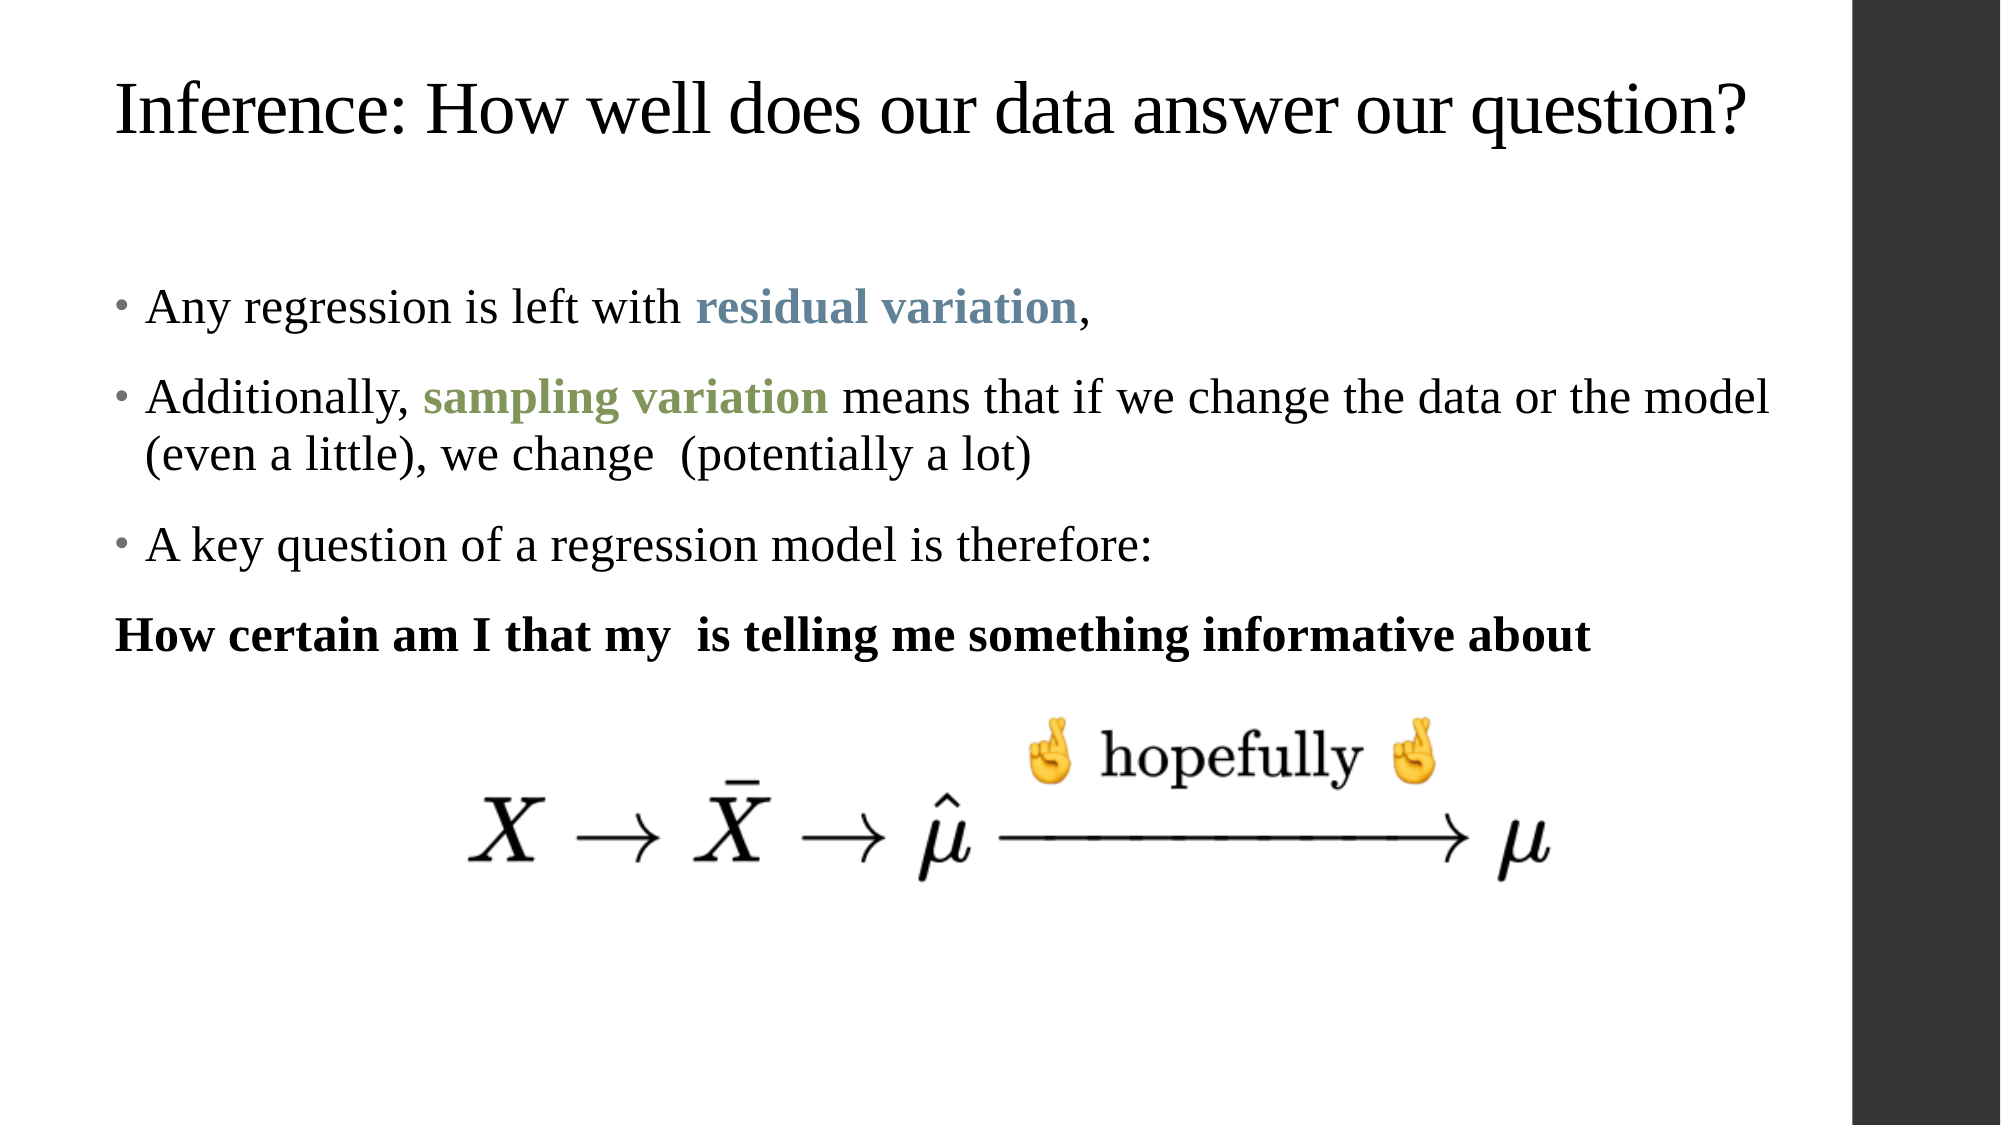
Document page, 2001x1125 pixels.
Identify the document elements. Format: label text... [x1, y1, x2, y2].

title Inference: How well does our data answer our question? [99, 55, 1813, 158]
picture [410, 687, 1590, 951]
